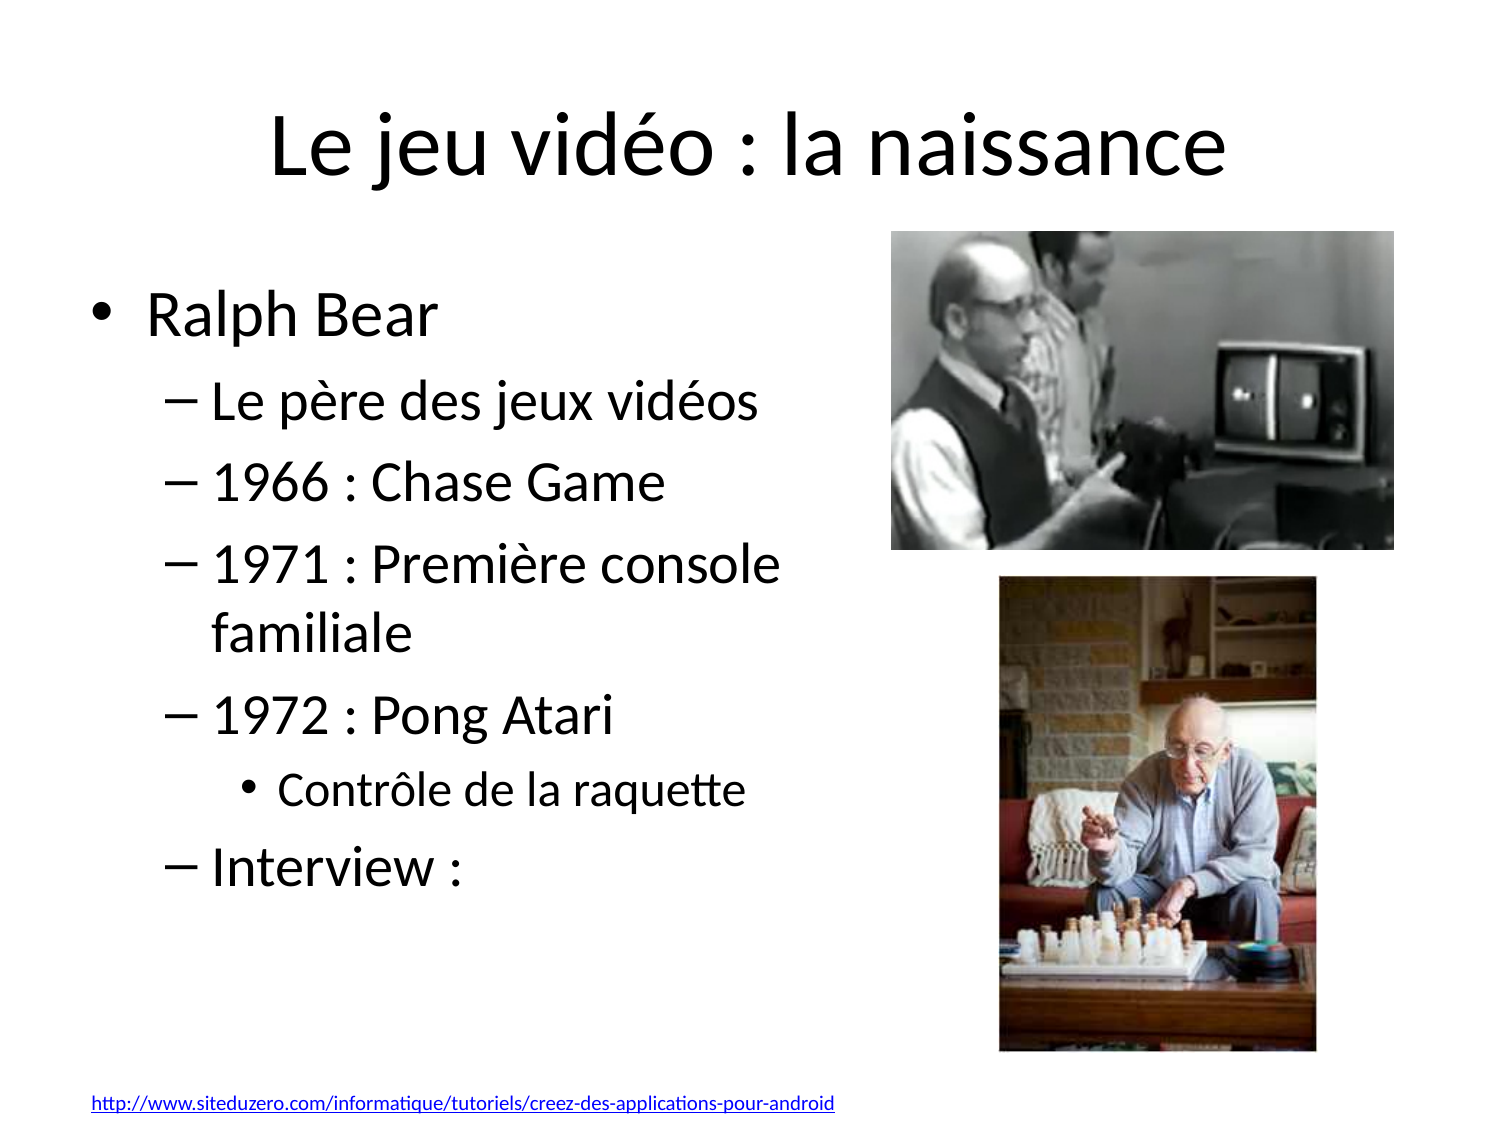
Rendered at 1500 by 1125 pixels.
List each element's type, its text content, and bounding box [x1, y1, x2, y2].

list Ralph Bear Le père des jeux vidéos 1966 : Chase Game 1971 : Première console familiale 1972 : Pong Atari Contrôle de la raquette Interview : [75, 262, 1425, 1005]
title Le jeu vidéo : la naissance [75, 45, 1425, 233]
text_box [997, 574, 1319, 1054]
picture [891, 231, 1394, 551]
